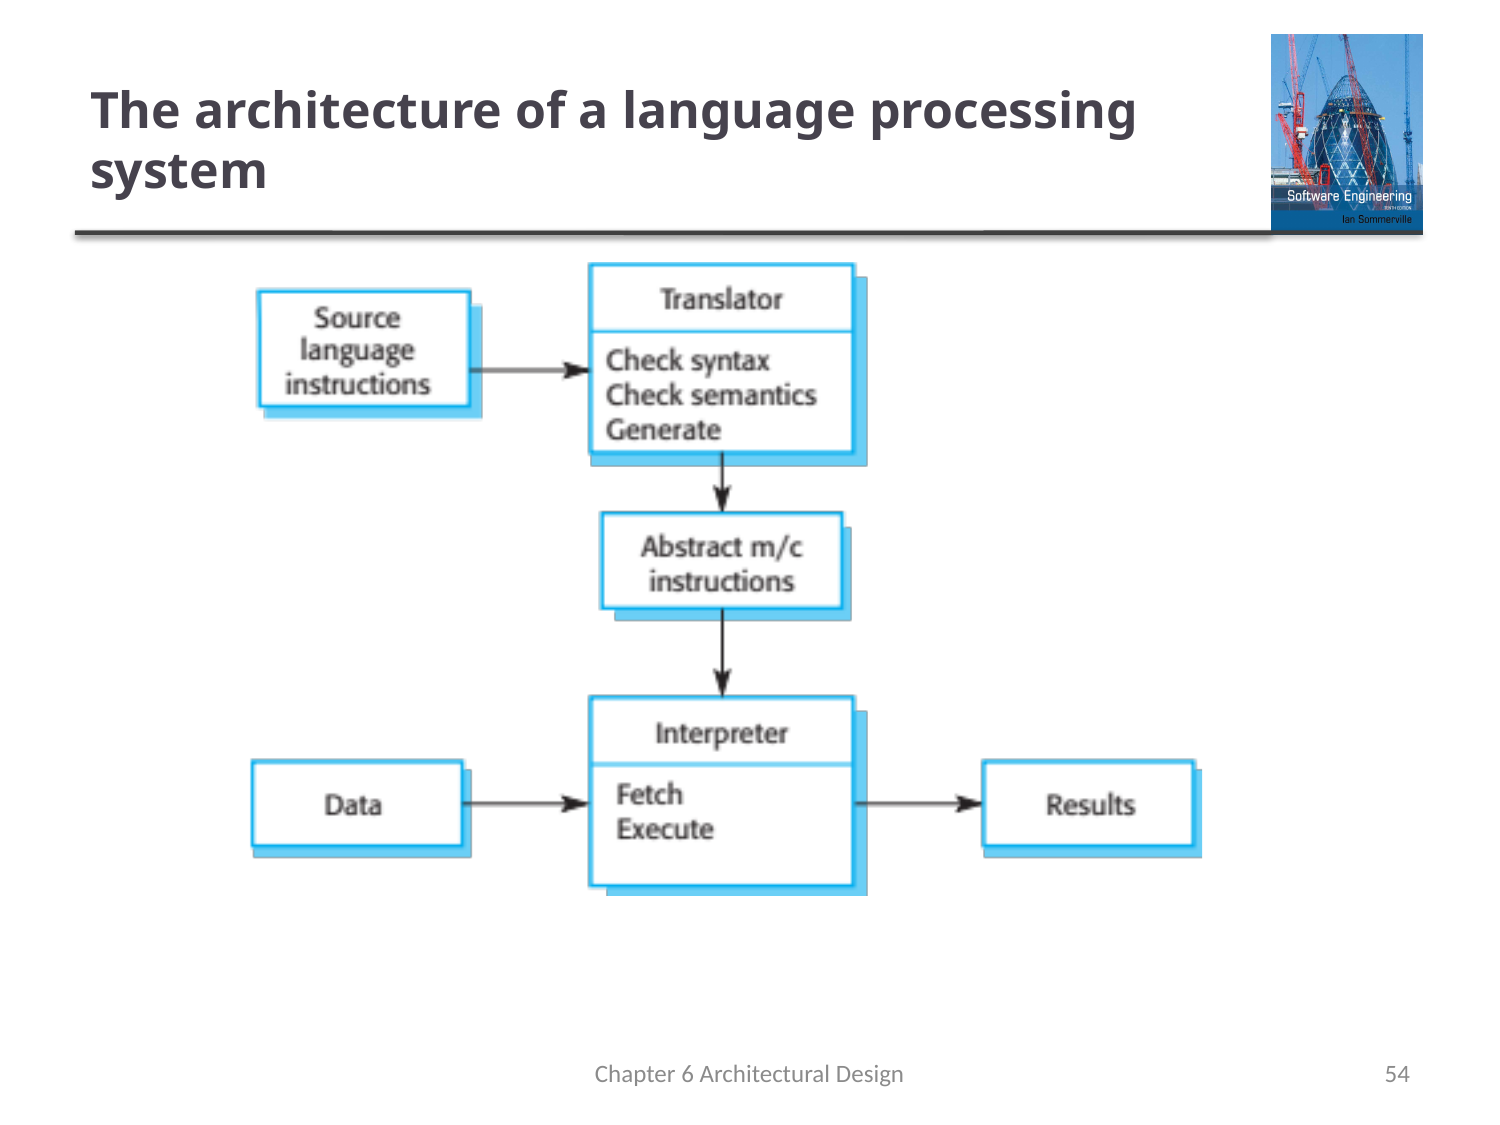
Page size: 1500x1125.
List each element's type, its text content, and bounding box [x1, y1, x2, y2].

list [150, 262, 1302, 896]
picture [1271, 34, 1423, 230]
title The architecture of a language processing system [74, 44, 1272, 233]
slide_number 54 [1074, 1042, 1425, 1103]
footer Chapter 6 Architectural Design [512, 1042, 988, 1103]
